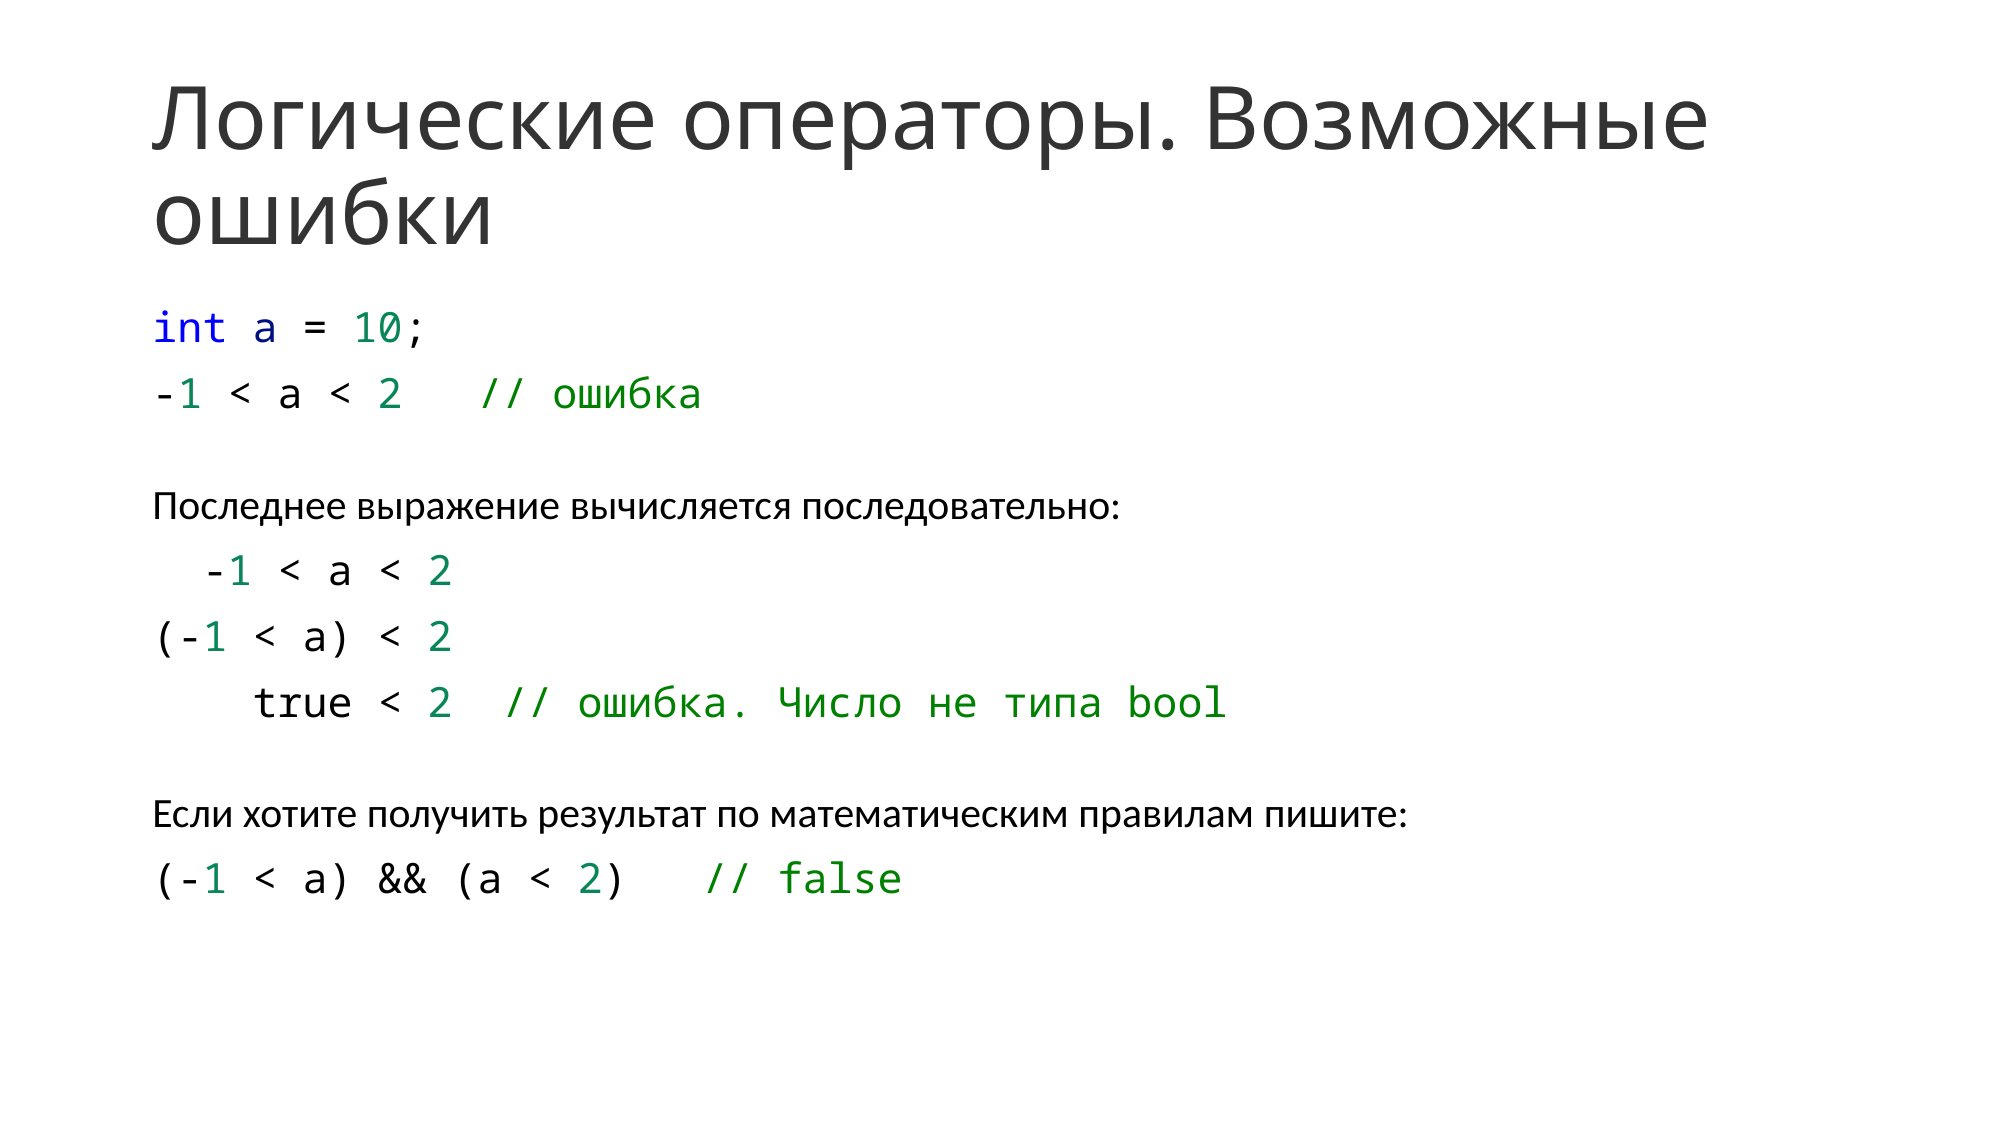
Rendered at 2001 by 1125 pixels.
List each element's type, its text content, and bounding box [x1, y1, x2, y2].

title Логические операторы. Возможные ошибки [137, 59, 1863, 278]
list int a = 10; -1 < a < 2 // ошибка Последнее выражение вычисляется последовательно: -1 < a < 2 (-1 < a) < 2 true < 2 // ошибка. Число не типа bool Если хотите получить результат по математическим правилам пишите: (-1 < a) && (a < 2) // false [137, 299, 1863, 1014]
